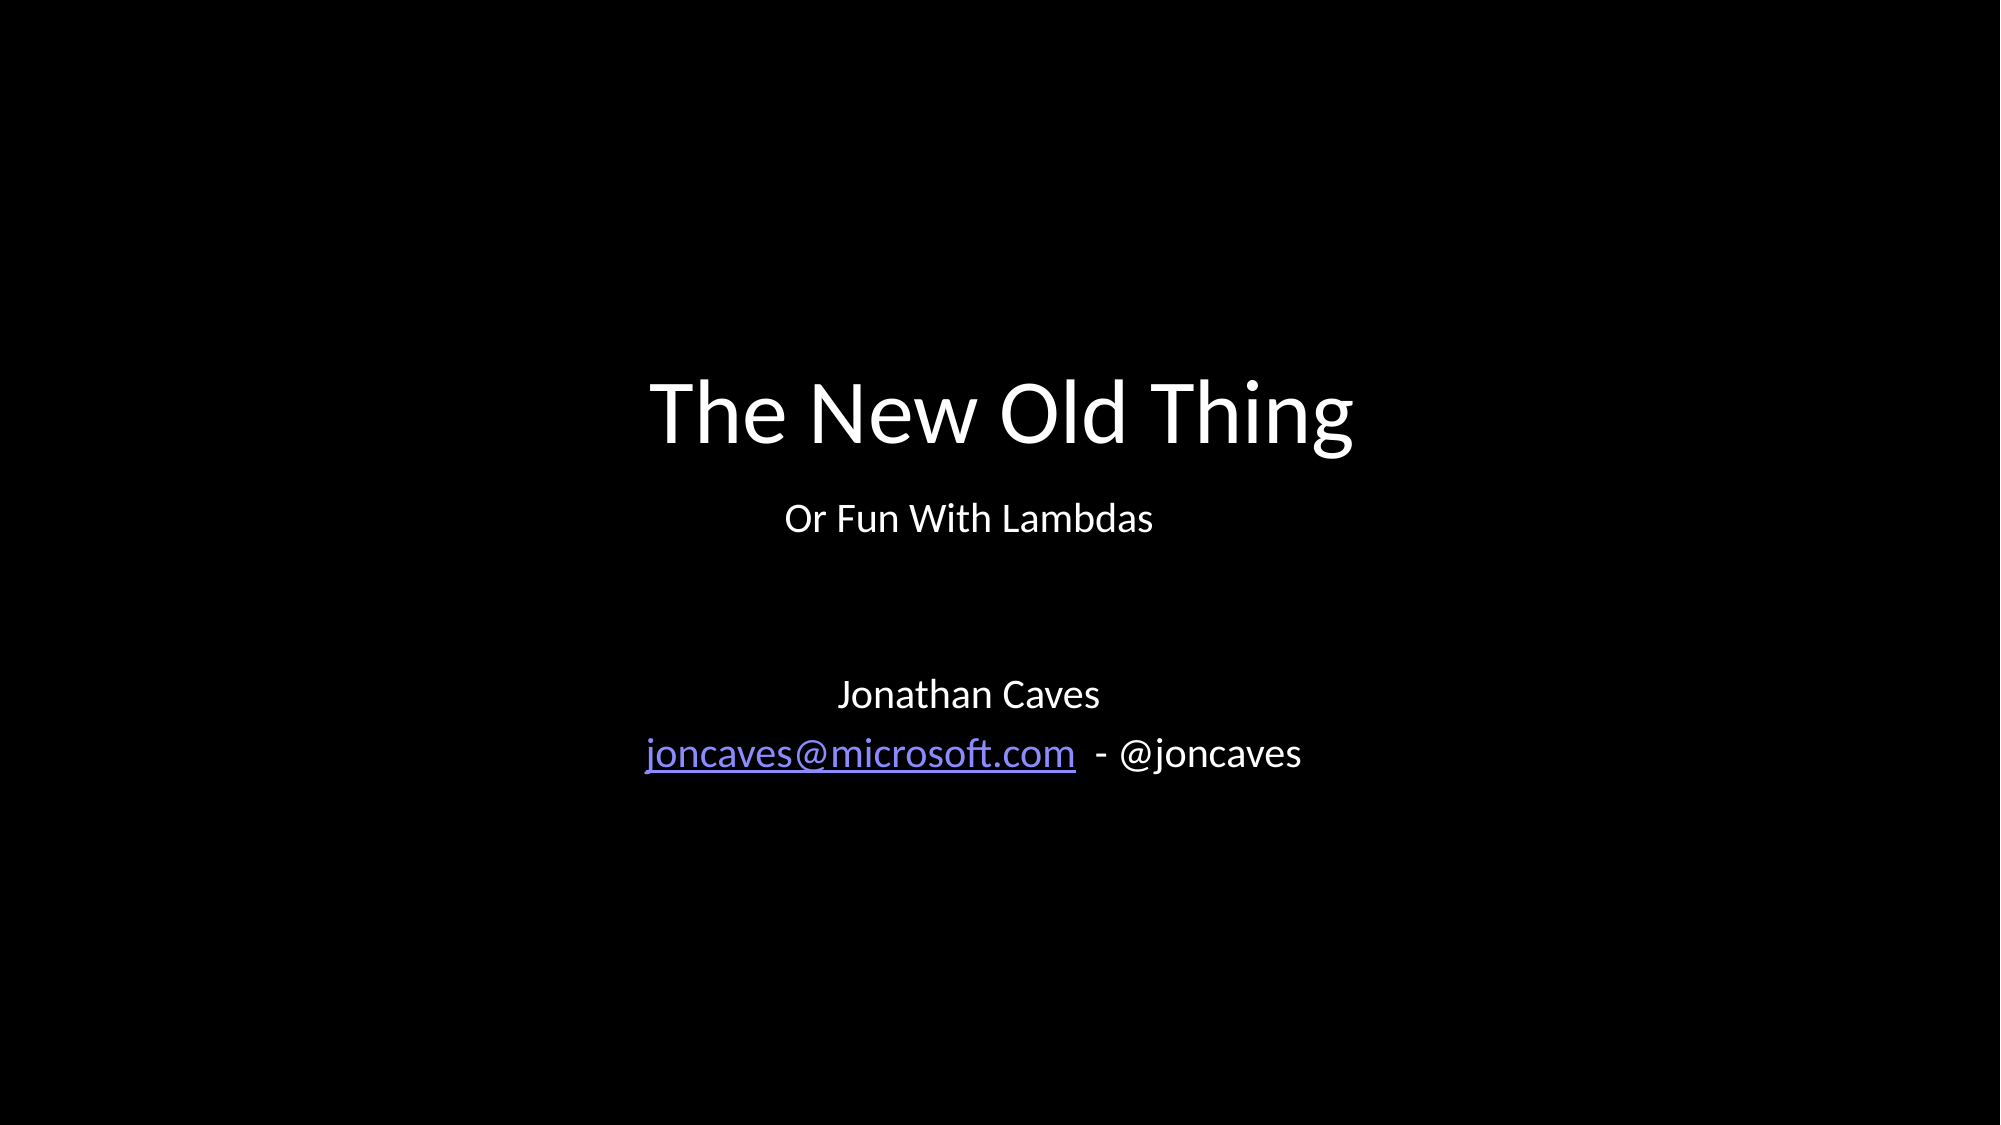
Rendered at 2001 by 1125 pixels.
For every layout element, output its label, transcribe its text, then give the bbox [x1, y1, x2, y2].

title The New Old Thing [292, 265, 1714, 548]
subtitle Or Fun With Lambdas Jonathan Caves joncaves@microsoft.com - @joncaves [490, 483, 1448, 784]
